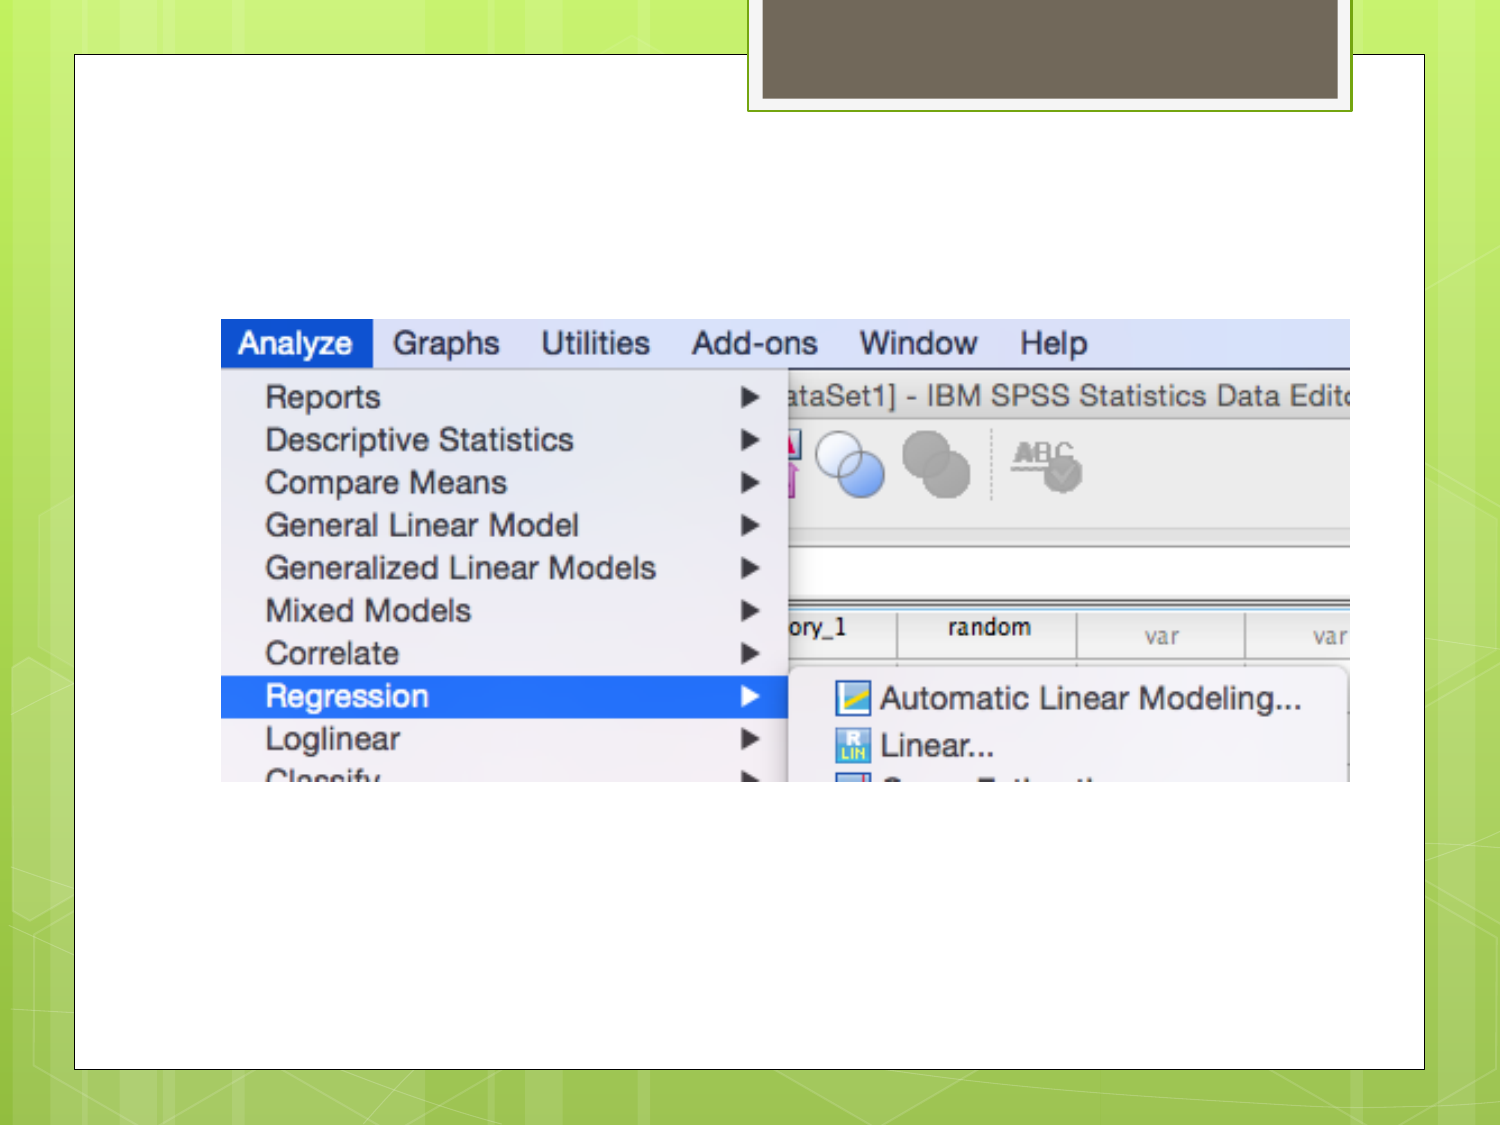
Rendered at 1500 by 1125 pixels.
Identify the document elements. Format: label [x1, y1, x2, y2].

picture [221, 319, 1350, 783]
